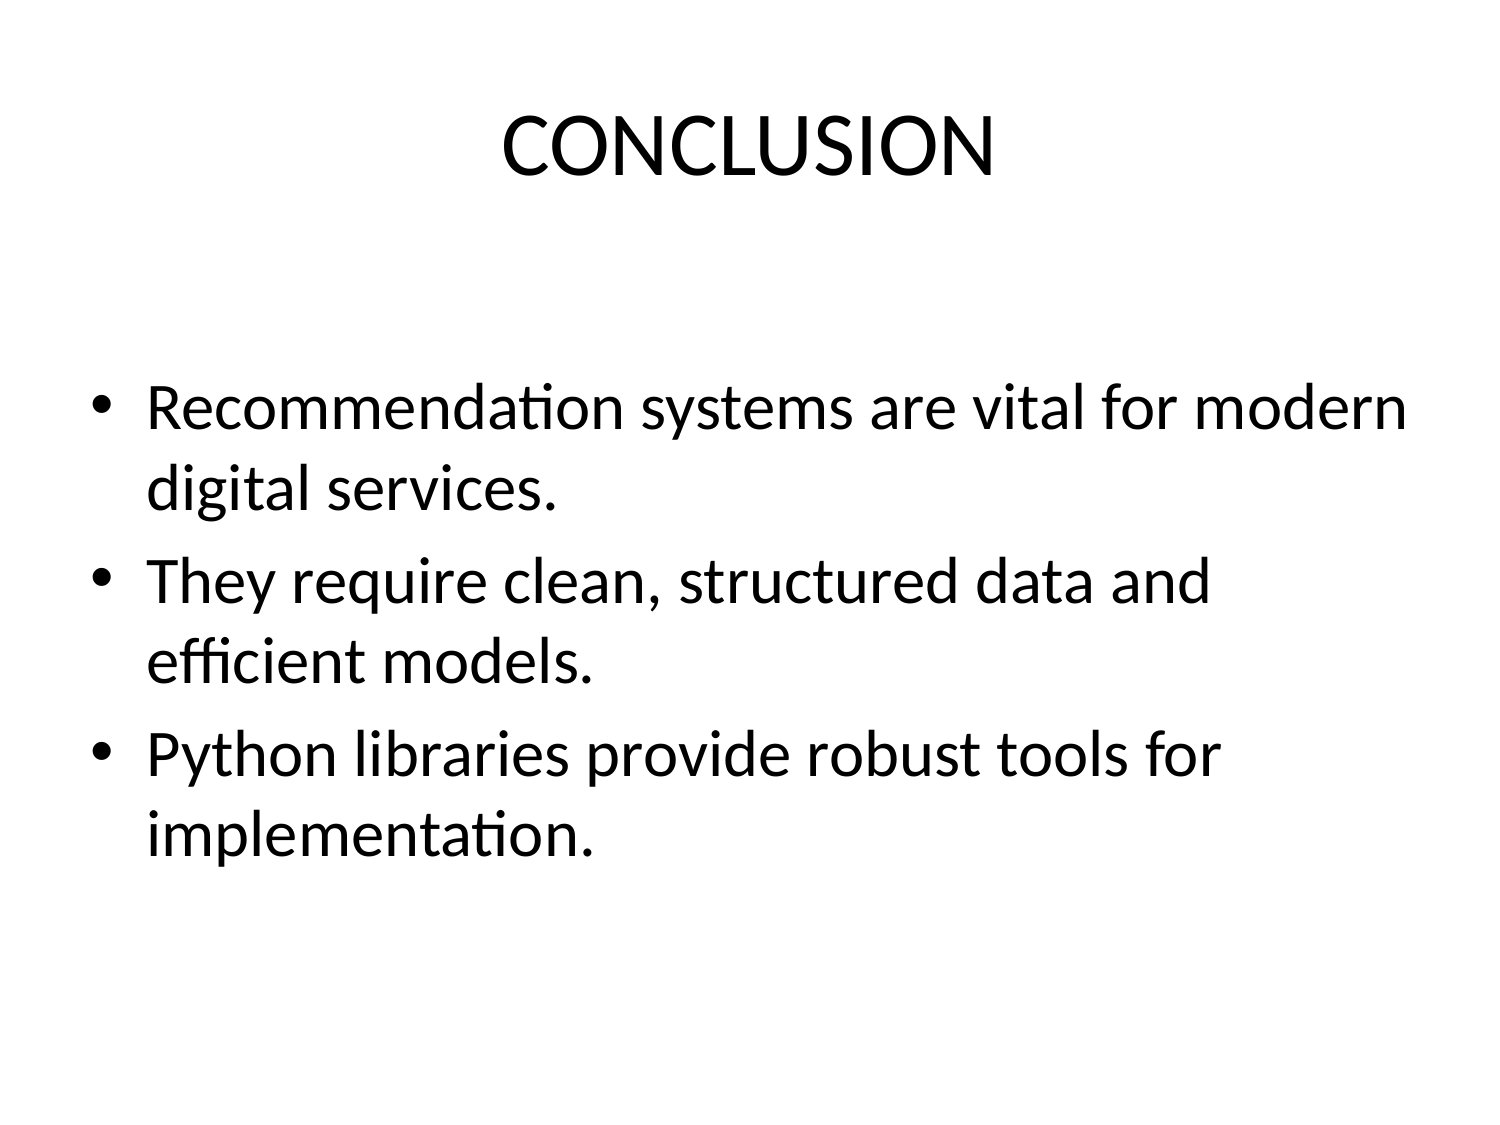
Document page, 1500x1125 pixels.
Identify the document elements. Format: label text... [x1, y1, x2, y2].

list Recommendation systems are vital for modern digital services. They require clean, structured data and efficient models. Python libraries provide robust tools for implementation. [75, 262, 1425, 1005]
title CONCLUSION [75, 45, 1425, 233]
